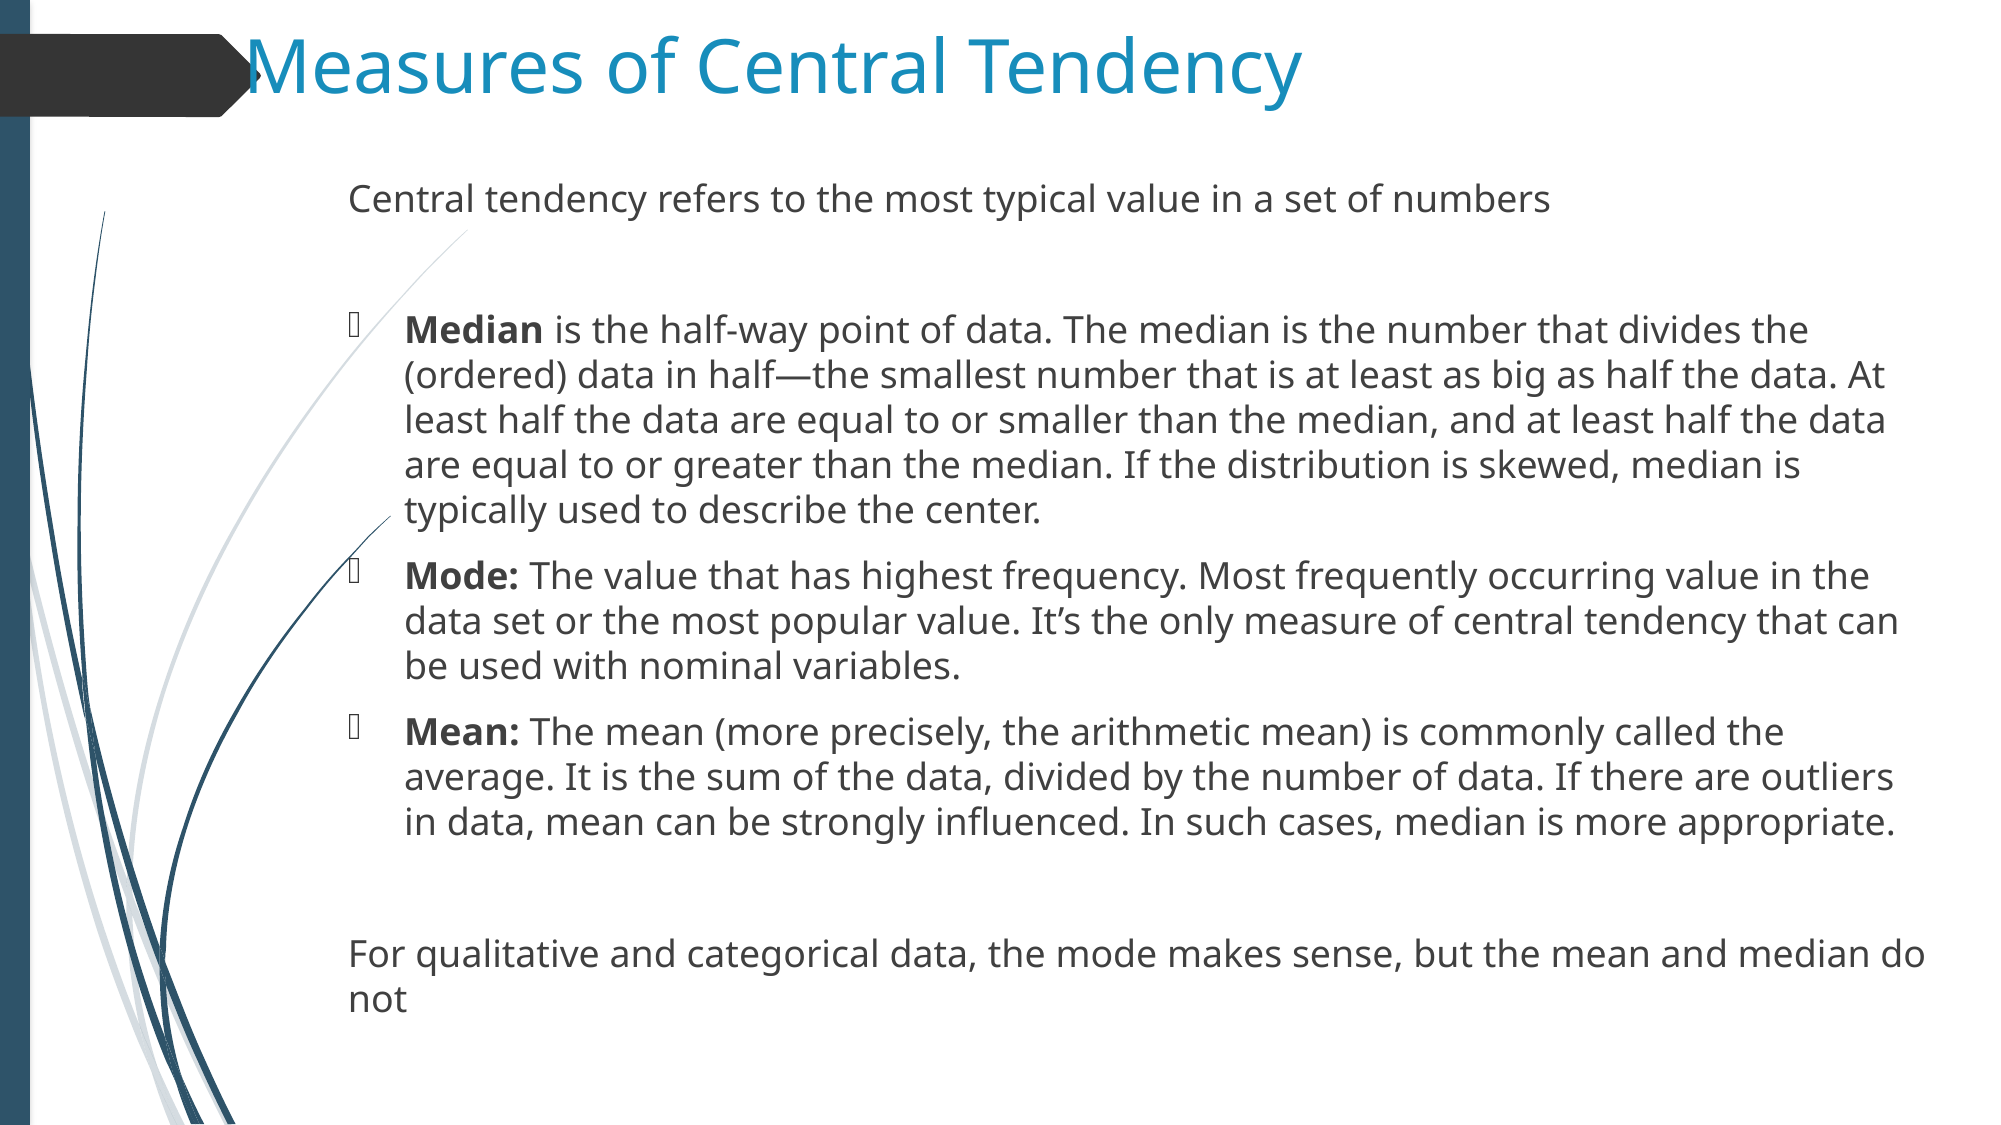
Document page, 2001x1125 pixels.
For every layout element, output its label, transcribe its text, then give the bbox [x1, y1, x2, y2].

text_box Measures of Central Tendency [228, 11, 1729, 291]
text_box Central tendency refers to the most typical value in a set of numbers Median is the half-way point of data. The median is the number that divides the (ordered) data in half—the smallest number that is at least as big as half the data. At least half the data are equal to or smaller than the median, and at least half the data are equal to or greater than the median. If the distribution is skewed, median is typically used to describe the center. Mode: The value that has highest frequency. Most frequently occurring value in the data set or the most popular value. It’s the only measure of central tendency that can be used with nominal variables. Mean: The mean (more precisely, the arithmetic mean) is commonly called the average. It is the sum of the data, divided by the number of data. If there are outliers in data, mean can be strongly influenced. In such cases, median is more appropriate. For qualitative and categorical data, the mode makes sense, but the mean and median do not [333, 167, 1949, 1097]
